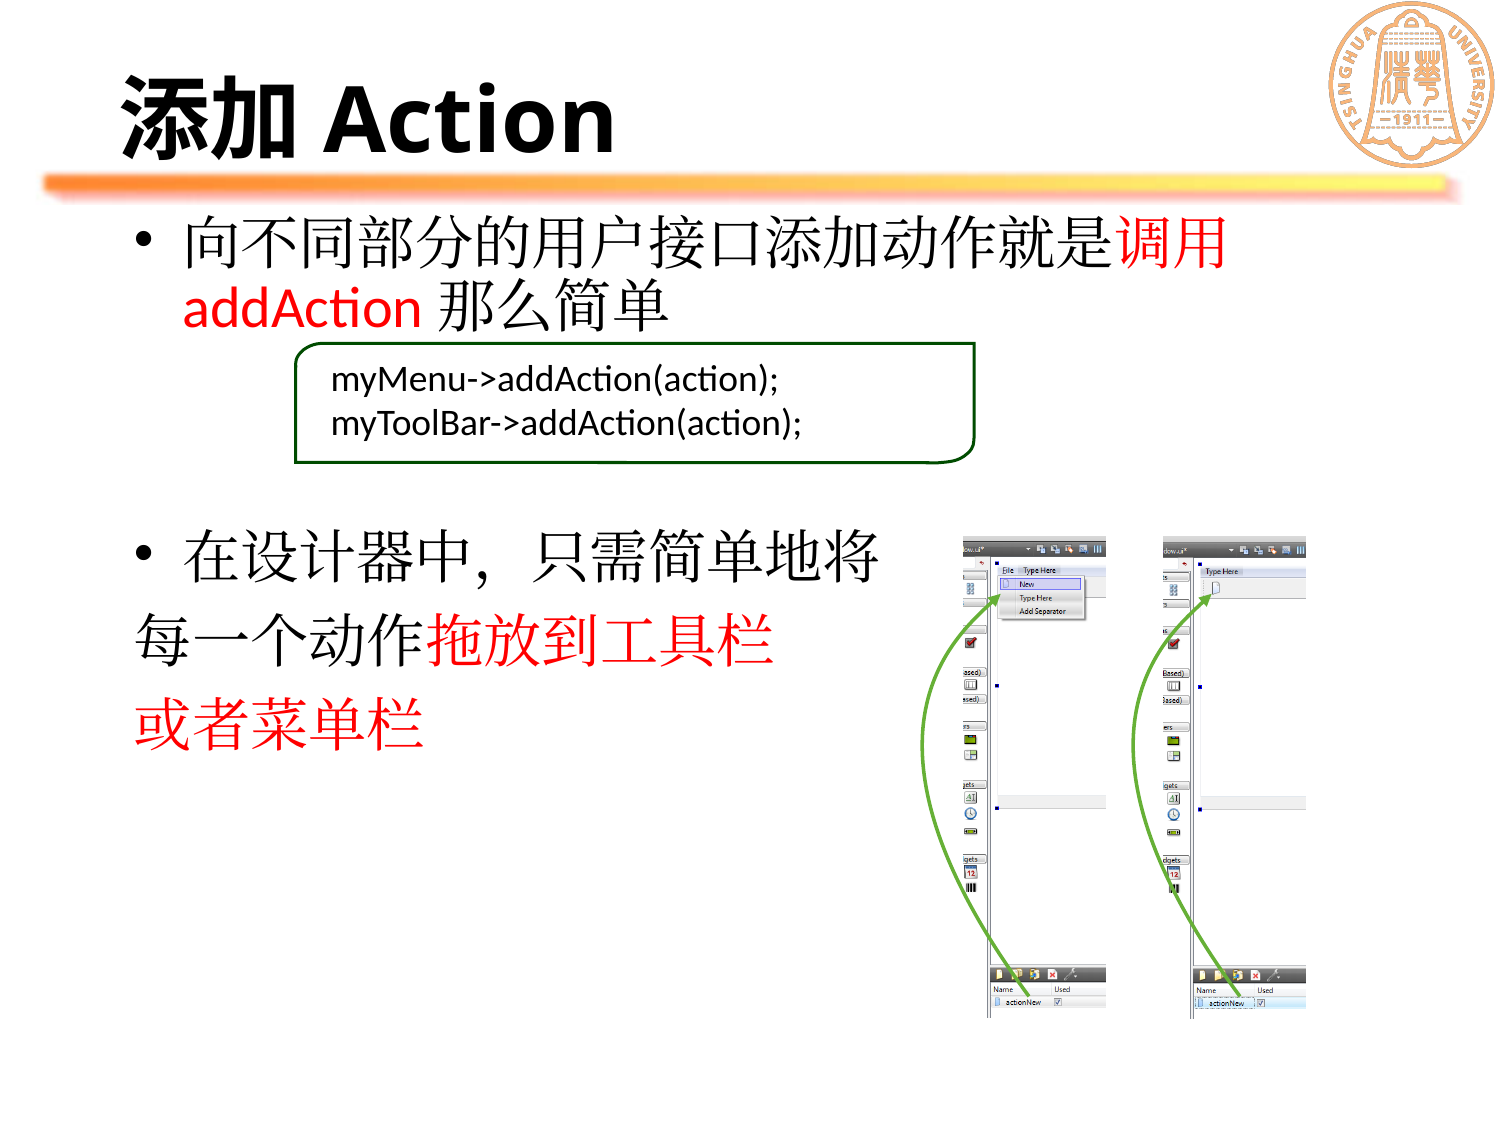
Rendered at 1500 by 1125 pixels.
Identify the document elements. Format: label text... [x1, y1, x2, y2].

list 向不同部分的用户接口添加动作就是调用addAction那么简单 在设计器中，只需简单地将 每一个动作拖放到工具栏 或者菜单栏 [103, 206, 1397, 1045]
title 添加Action [103, 59, 1397, 187]
picture [28, 0, 1496, 205]
text_box [295, 343, 975, 463]
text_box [933, 536, 1306, 1019]
